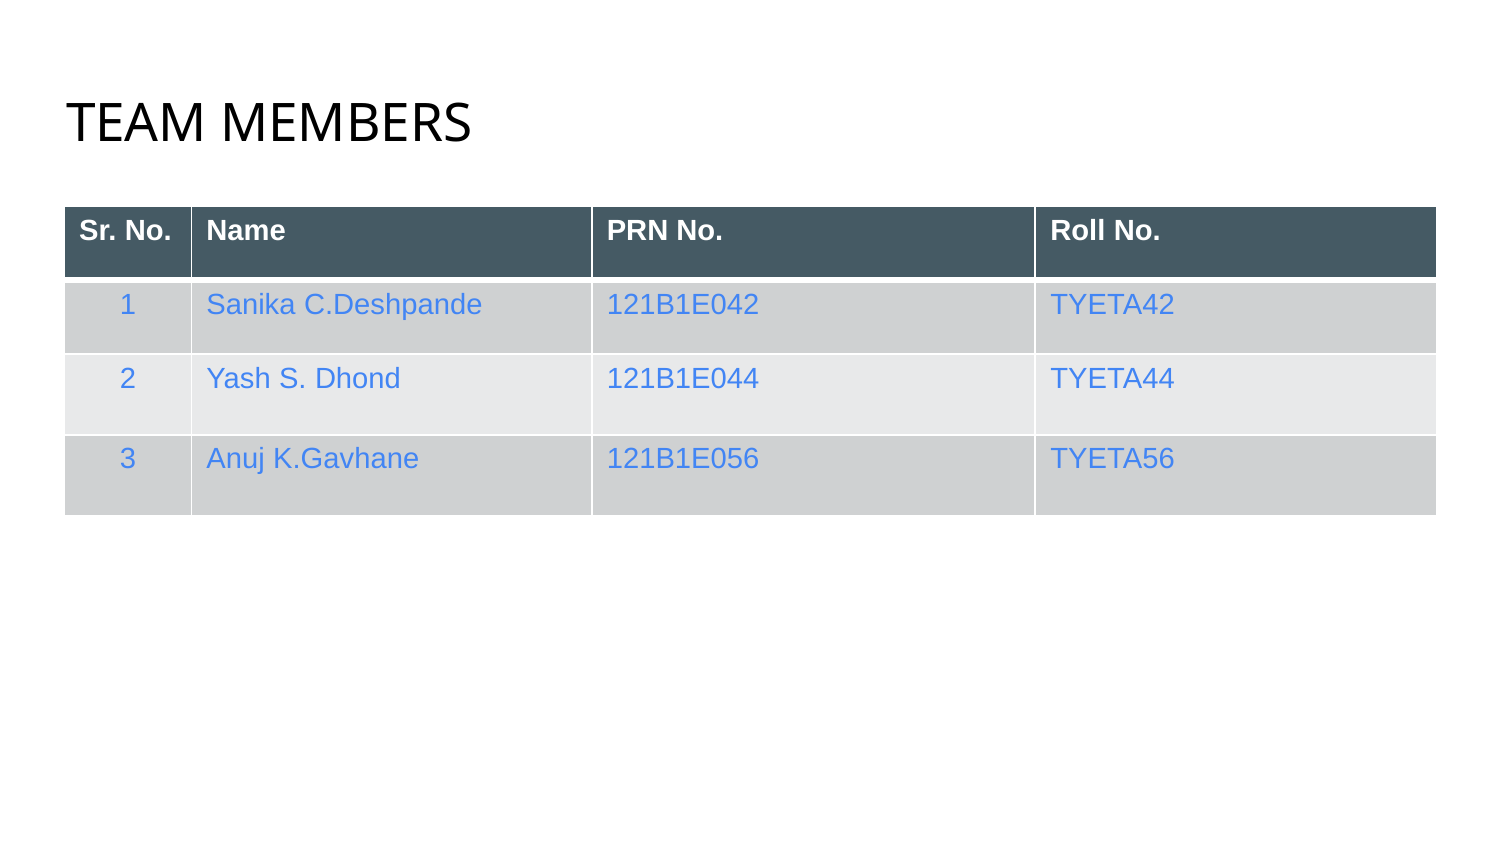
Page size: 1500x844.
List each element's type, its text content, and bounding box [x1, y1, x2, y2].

table_header Name [192, 207, 591, 277]
table_cell 121B1E042 [593, 283, 1034, 353]
table_cell 3 [65, 436, 191, 515]
table_cell 121B1E056 [593, 436, 1034, 515]
table_cell TYETA44 [1036, 355, 1436, 434]
table_header Sr. No. [65, 207, 191, 277]
table_cell 2 [65, 355, 191, 434]
table_cell Yash S. Dhond [192, 355, 591, 434]
table_cell 1 [65, 283, 191, 353]
title TEAM MEMBERS [51, 72, 1449, 167]
table_cell TYETA56 [1036, 436, 1436, 515]
table_header Roll No. [1036, 207, 1436, 277]
table_cell Anuj K.Gavhane [192, 436, 591, 515]
table_header PRN No. [593, 207, 1034, 277]
table_cell TYETA42 [1036, 283, 1436, 353]
table_cell 121B1E044 [593, 355, 1034, 434]
table_cell Sanika C.Deshpande [192, 283, 591, 353]
